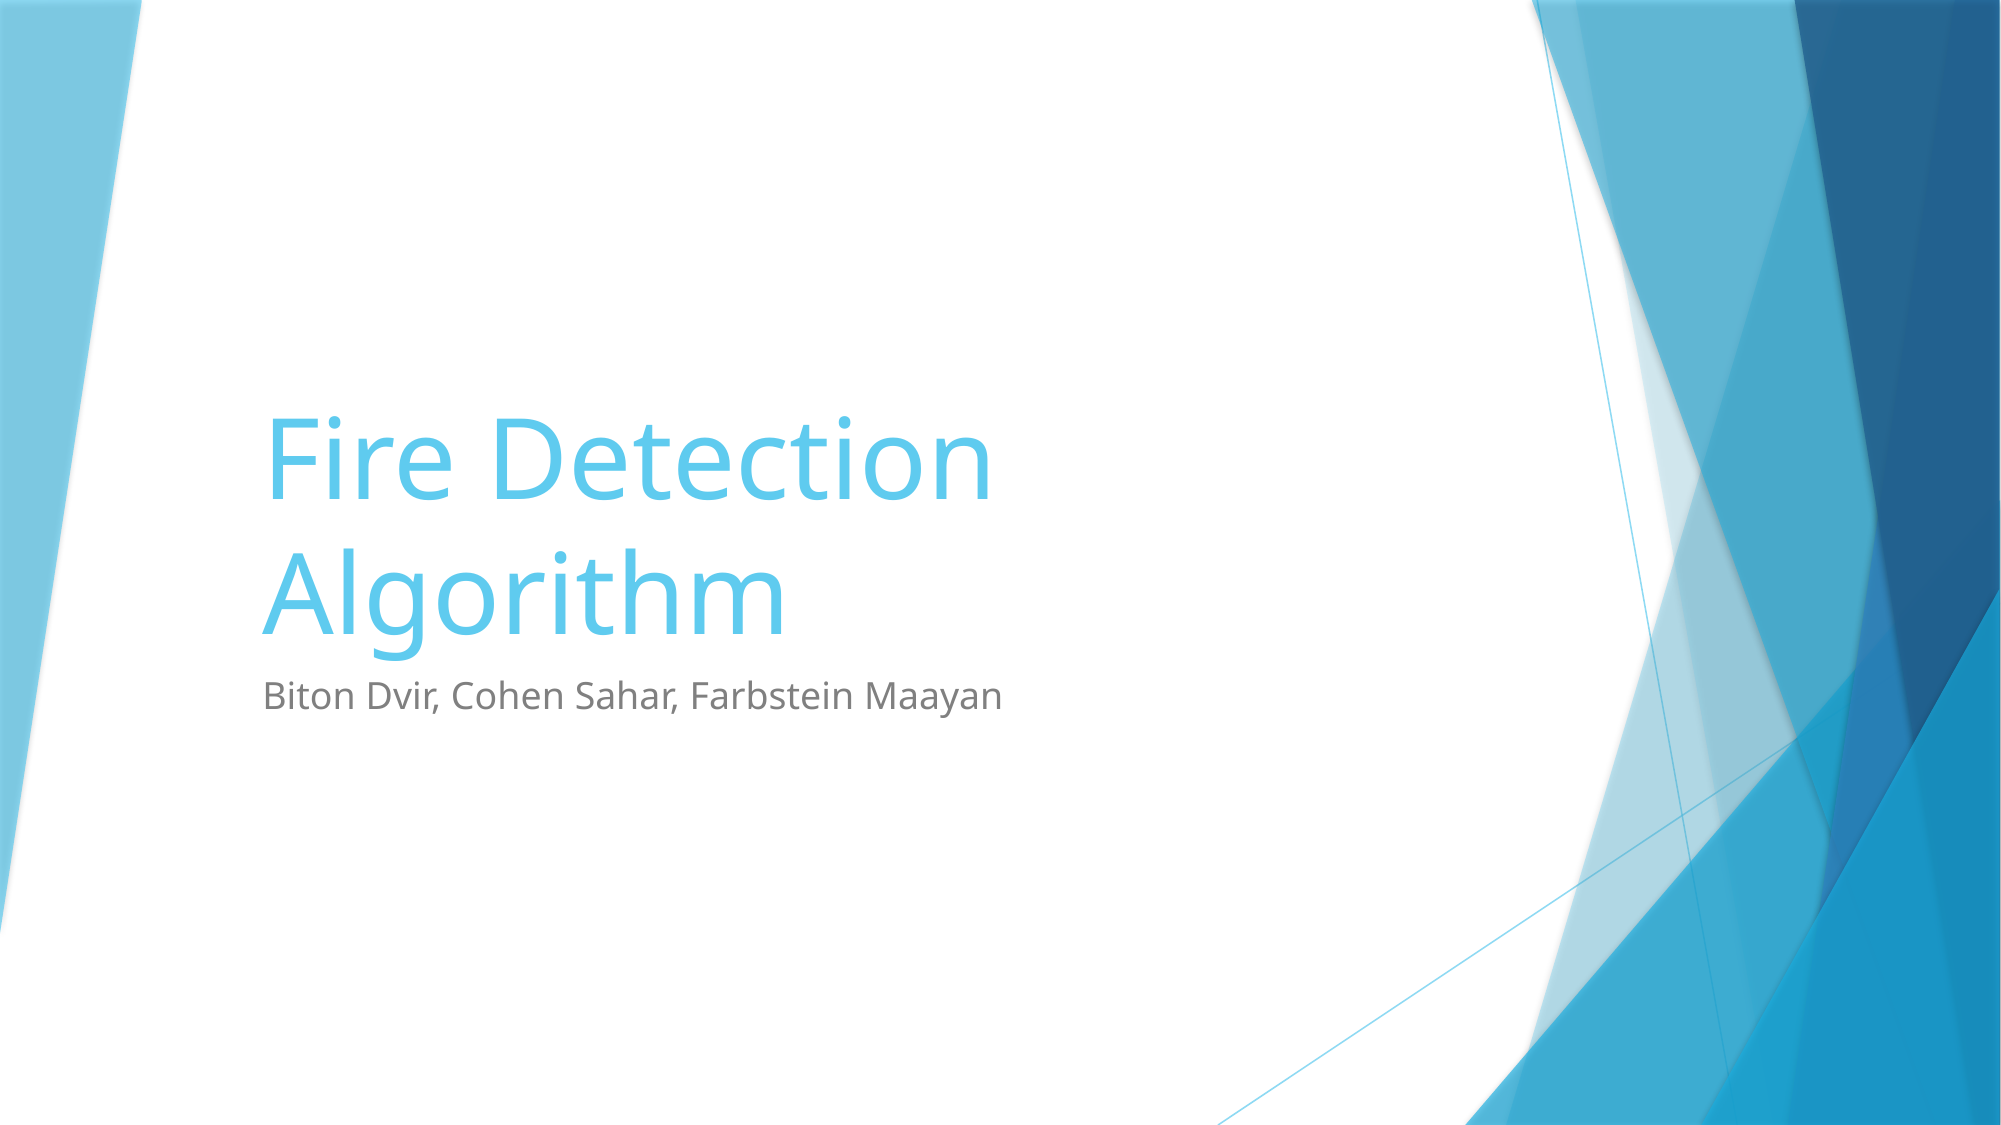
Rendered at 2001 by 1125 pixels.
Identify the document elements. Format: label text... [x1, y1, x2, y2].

title Fire Detection Algorithm [247, 394, 1522, 664]
subtitle Biton Dvir, Cohen Sahar, Farbstein Maayan [247, 664, 1522, 845]
